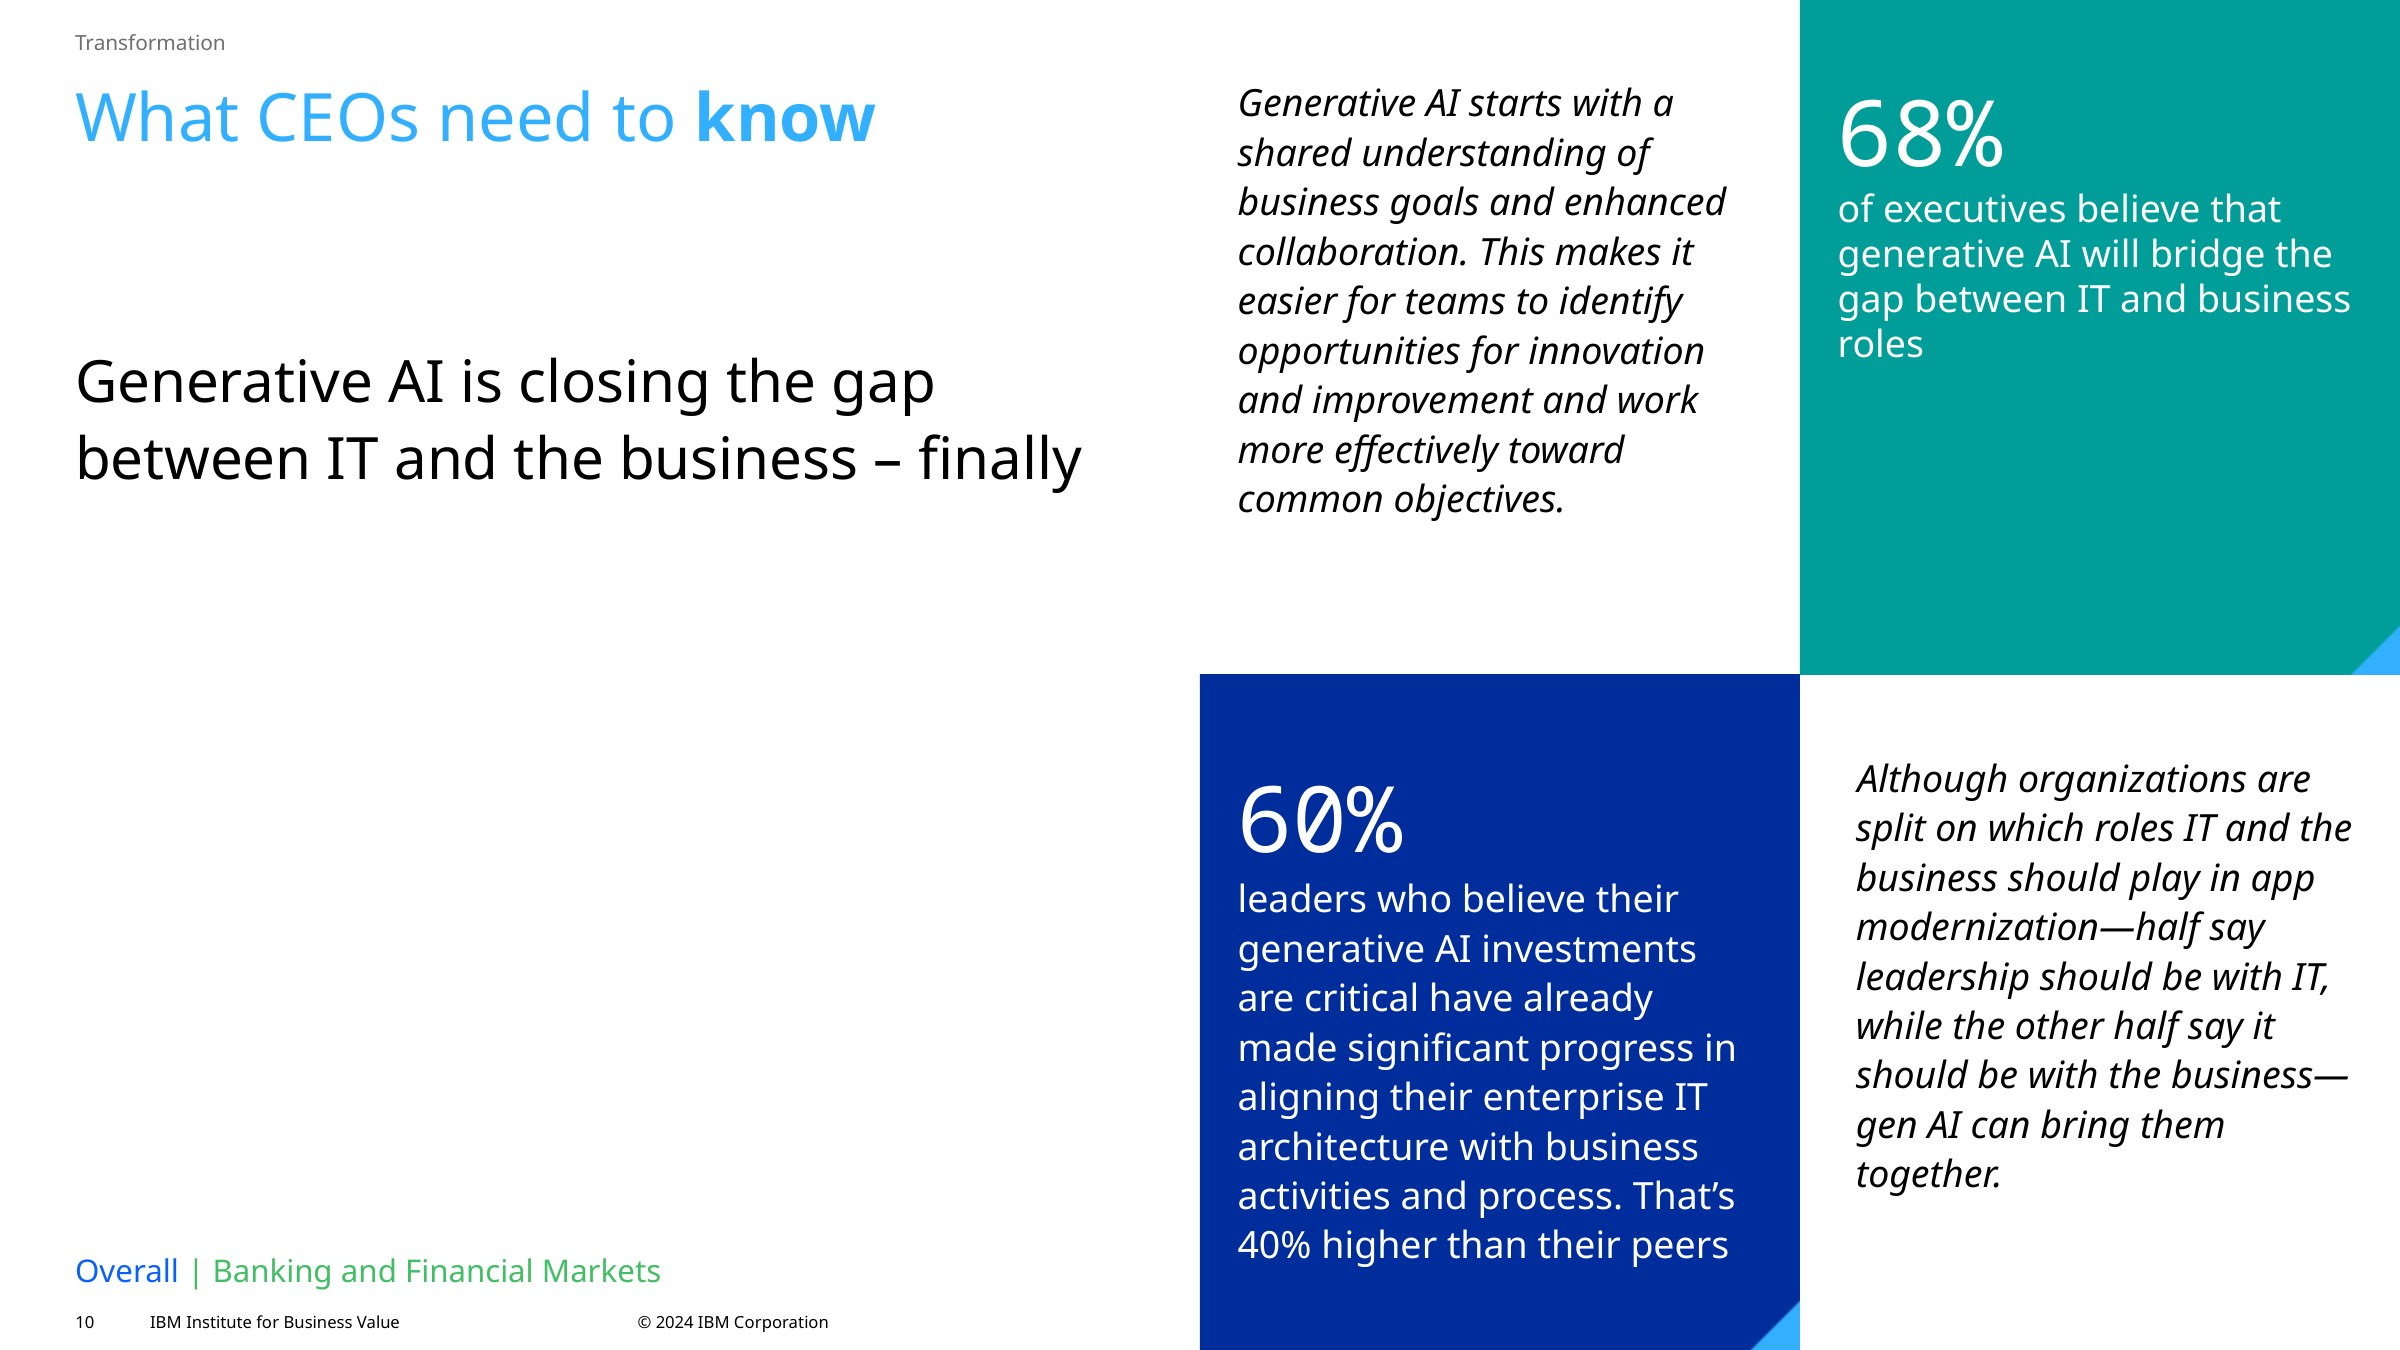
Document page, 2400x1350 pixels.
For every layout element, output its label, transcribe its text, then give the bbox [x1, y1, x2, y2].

text_box Although organizations are split on which roles IT and the business should play in app modernization—half say leadership should be with IT, while the other half say it should be with the business—gen AI can bring them together. [1800, 675, 2400, 1350]
text_box 60% leaders who believe their generative AI investments are critical have already made significant progress in aligning their enterprise IT architecture with business activities and process. That’s 40% higher than their peers [1199, 674, 1800, 1350]
text_box 68% of executives believe that generative AI will bridge the gap between IT and business roles [1799, 0, 2400, 675]
list Transformation [75, 29, 600, 75]
list Generative AI is closing the gap between IT and the business – finally [75, 337, 1163, 1238]
text_box Generative AI starts with a shared understanding of business goals and enhanced collaboration. This makes it easier for teams to identify opportunities for innovation and improvement and work more effectively toward common objectives. [1199, 0, 1799, 674]
title What CEOs need to know [75, 75, 1163, 287]
text_box Overall | Banking and Financial Markets [75, 1237, 669, 1290]
